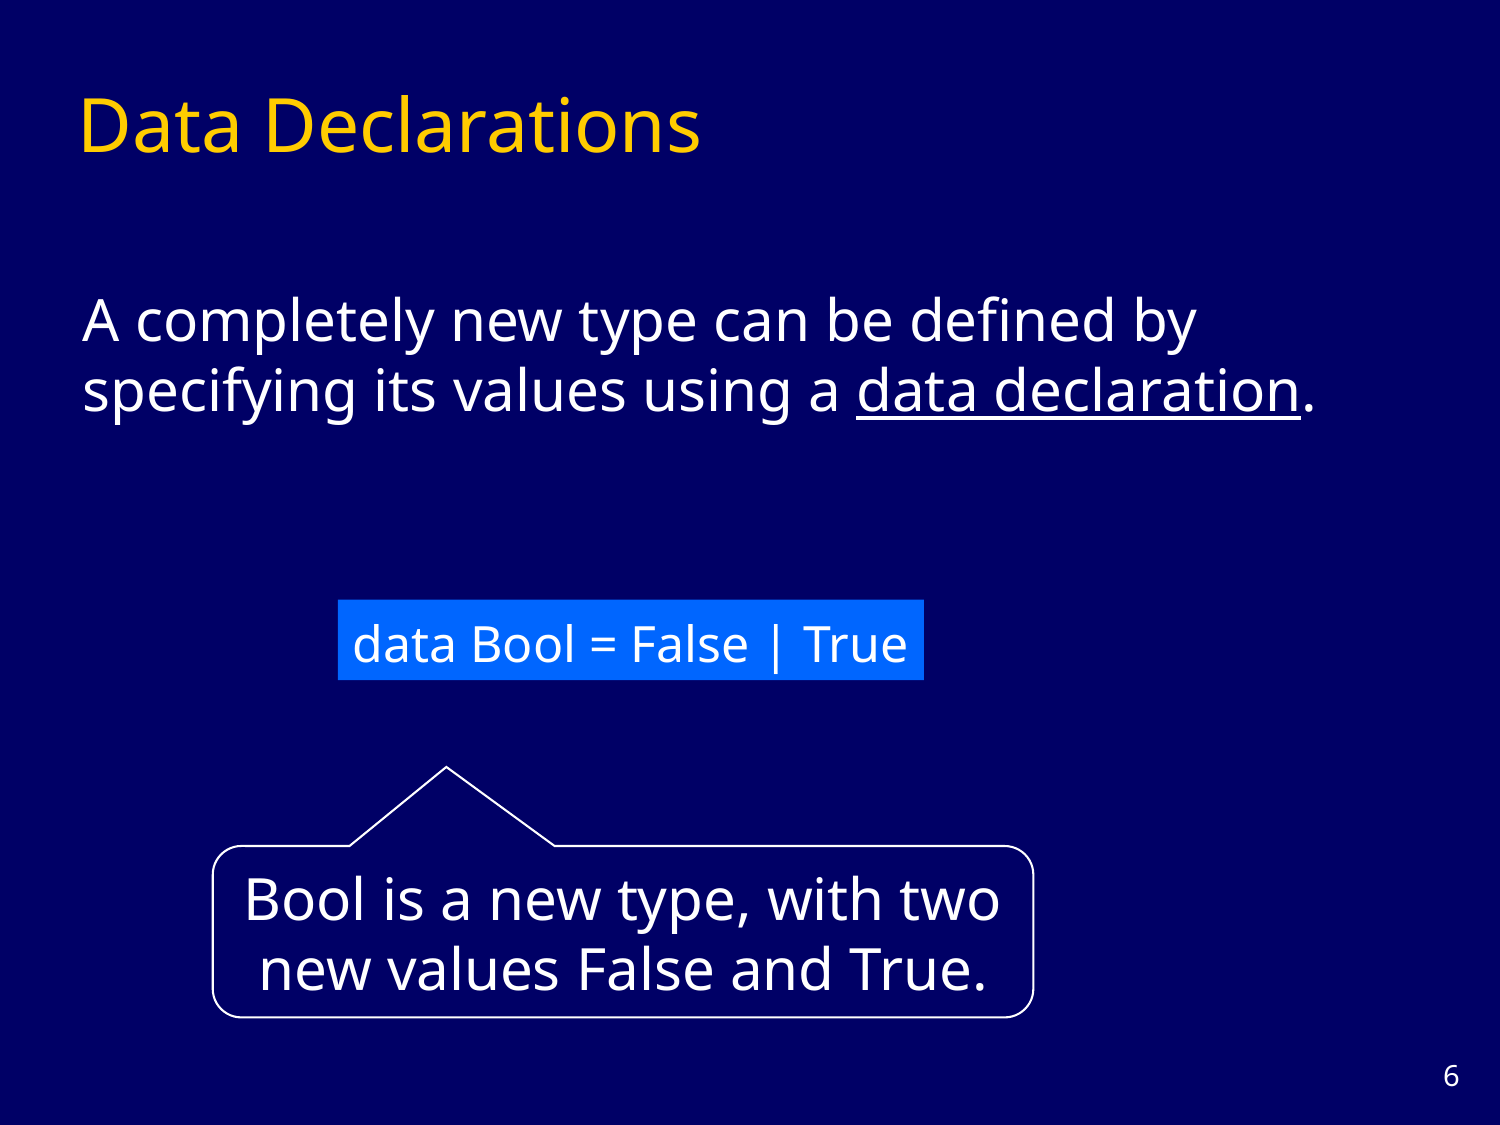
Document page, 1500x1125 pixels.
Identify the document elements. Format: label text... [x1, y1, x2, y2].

slide_number 5 [1374, 1050, 1475, 1100]
title Data Declarations [62, 62, 1338, 175]
text_box data Bool = False | True [337, 599, 924, 681]
text_box Bool is a new type, with two new values False and True. [212, 766, 1034, 1018]
text_box A completely new type can be defined by specifying its values using a data declaration. [67, 275, 1445, 431]
